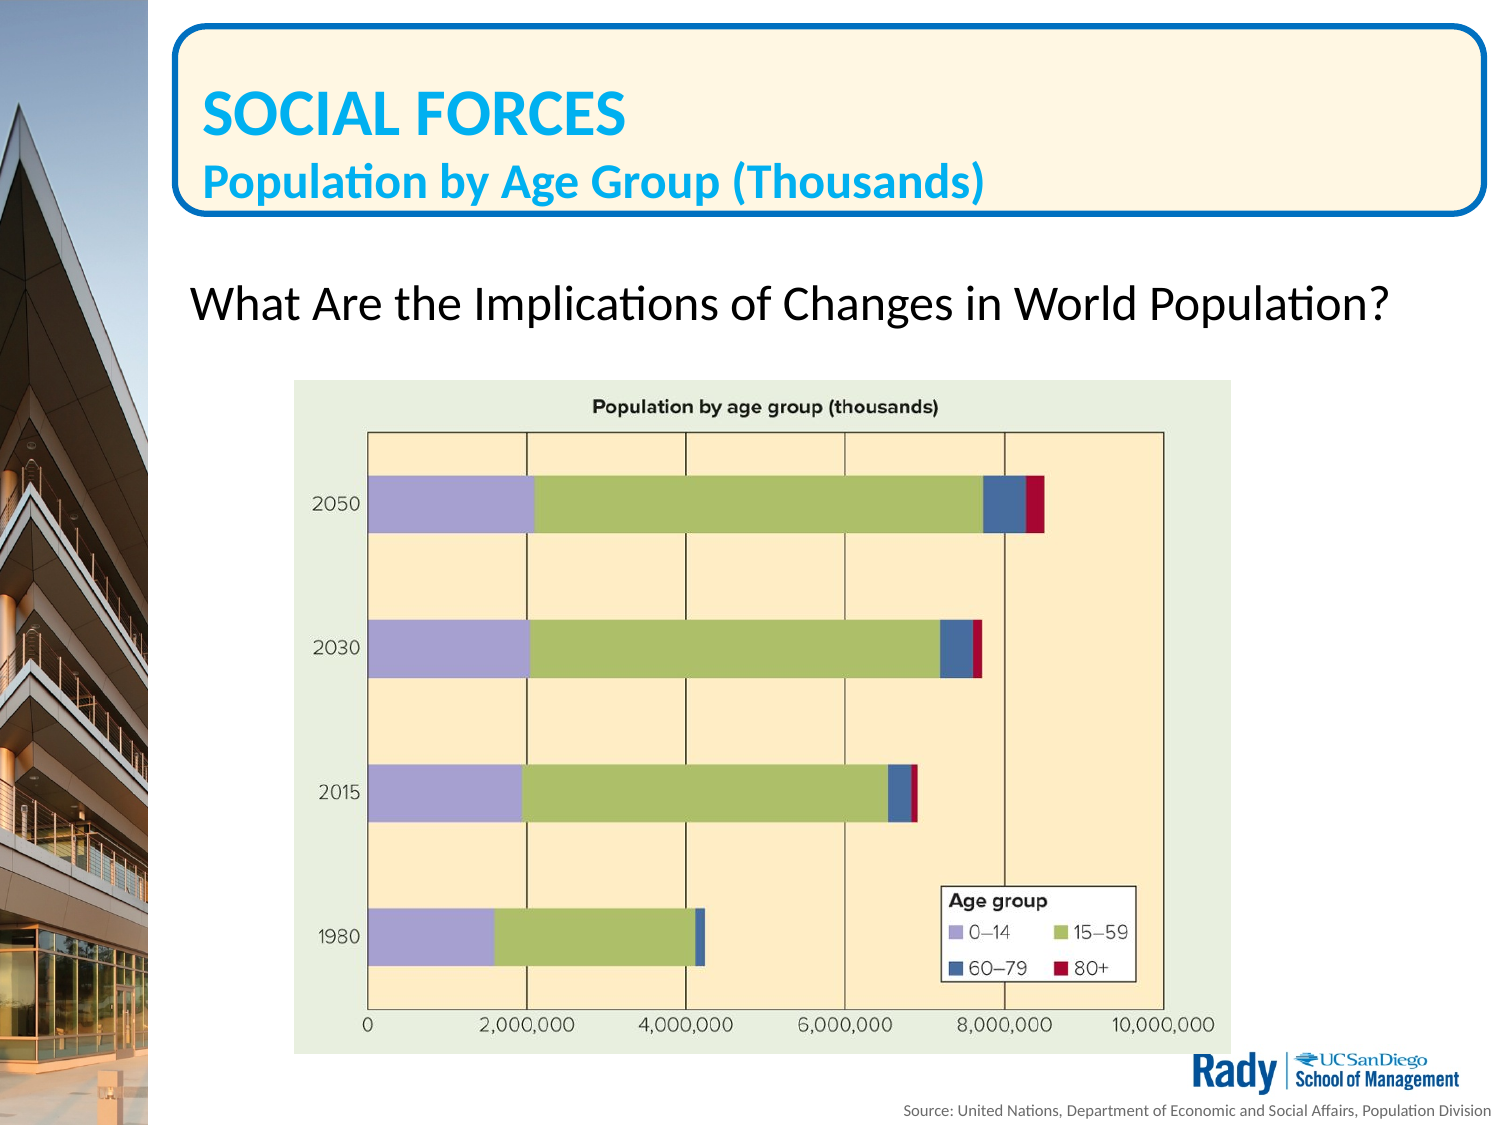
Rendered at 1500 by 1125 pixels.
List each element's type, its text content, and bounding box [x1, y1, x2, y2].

text_box [174, 26, 1485, 214]
title SOCIAL FORCES Population by Age Group (Thousands) [187, 44, 1426, 233]
list Source: United Nations, Department of Economic and Social Affairs, Population Division [899, 1099, 1500, 1125]
list What Are the Implications of Changes in World Population? [174, 262, 1426, 1006]
picture [0, 0, 148, 1125]
picture [294, 380, 1463, 1099]
